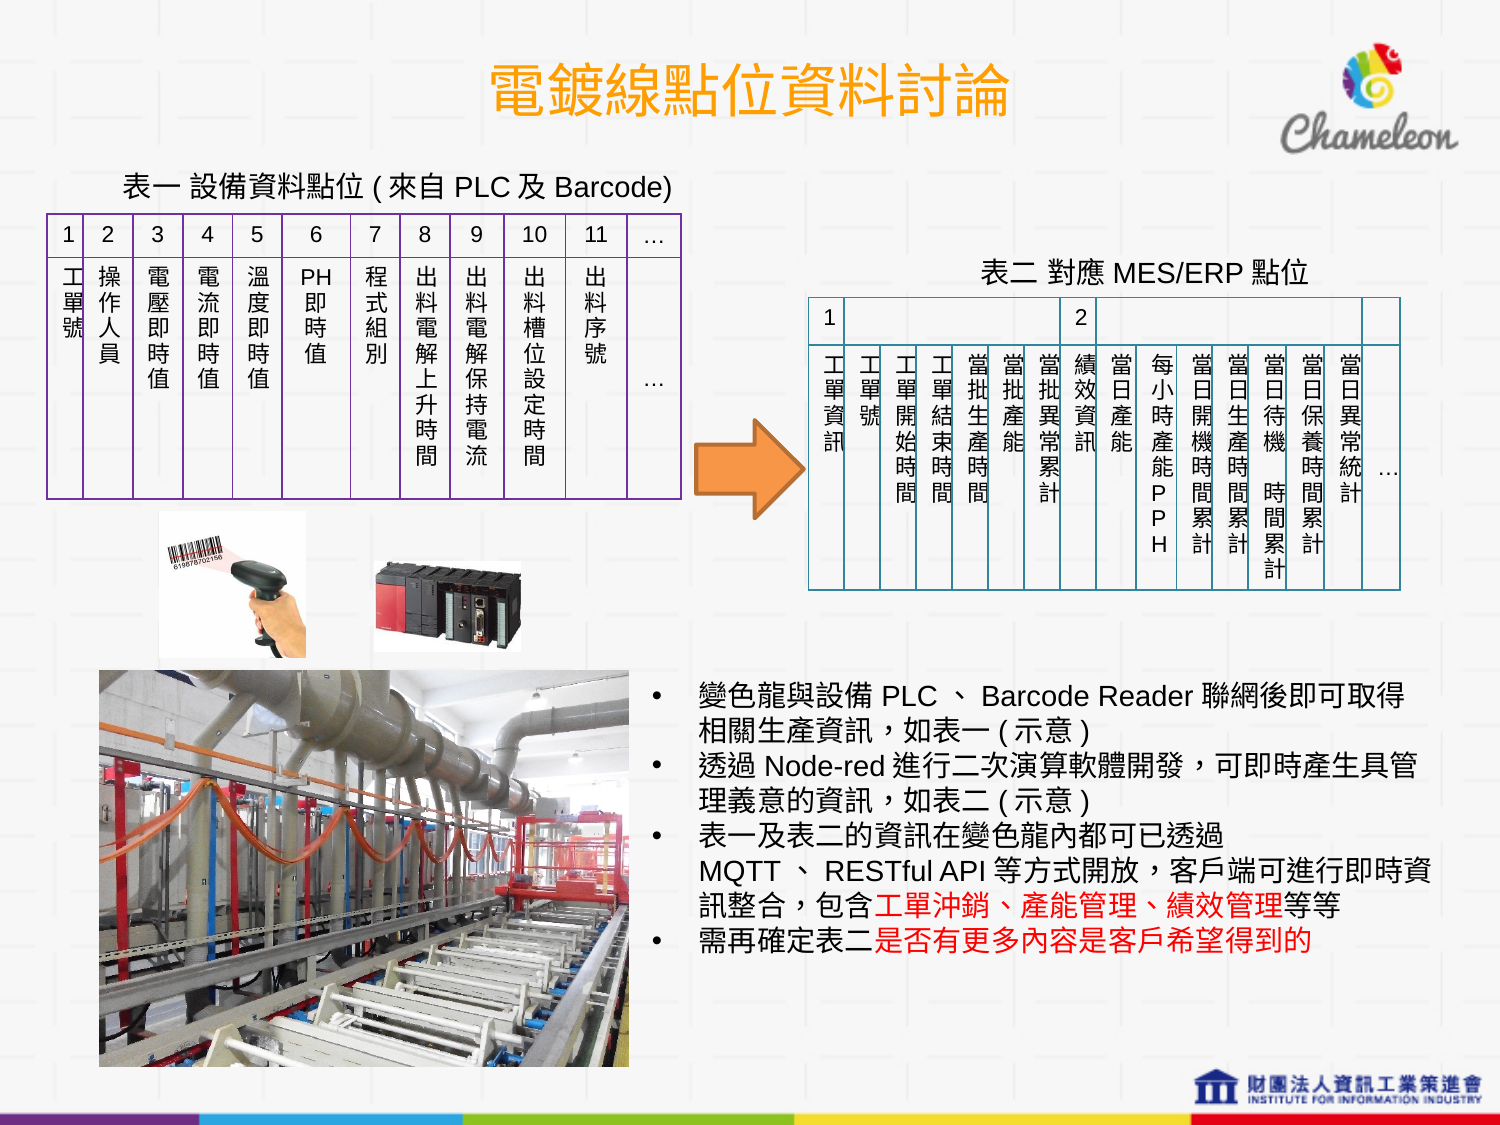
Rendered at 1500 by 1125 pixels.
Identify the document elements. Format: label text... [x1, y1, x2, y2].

text_box 變色龍與設備PLC、Barcode Reader聯網後即可取得相關生產資訊，如表一(示意) 透過Node-red進行二次演算軟體開發，可即時產生具管理義意的資訊，如表二(示意) 表一及表二的資訊在變色龍內都可已透過MQTT、RESTful API等方式開放，客戶端可進行即時資訊整合，包含工單沖銷、產能管理、績效管理等等 需再確定表二是否有更多內容是客戶希望得到的 [637, 670, 1449, 965]
table_header 5 [233, 215, 281, 257]
table_cell 工單號 [845, 346, 879, 589]
table_header [1097, 298, 1361, 344]
table_cell 當日產能 [1097, 346, 1135, 589]
table_cell 工單開始時間 [881, 346, 915, 589]
table_cell 當批生產時間 [953, 346, 987, 589]
table_header 10 [505, 215, 565, 257]
table_cell 工單結束時間 [917, 346, 951, 589]
table_cell 當日開機時間累計 [1177, 346, 1211, 589]
table_cell 出 料 槽 位 設 定 時 間 [505, 258, 565, 498]
table_header 7 [351, 215, 399, 257]
table_cell 當批產能 [989, 346, 1023, 589]
title 電鍍線點位資料討論 [51, 38, 1449, 165]
table_cell 操作人員 [84, 258, 132, 498]
table_cell 電 流 即 時 值 [184, 258, 232, 498]
table_cell 出 料 序 號 [566, 258, 626, 498]
table_cell 當日異常統計 [1325, 346, 1361, 589]
table_cell … [628, 258, 680, 498]
table_cell 當批異常 累計 [1025, 346, 1059, 589]
table_header 9 [451, 215, 503, 257]
table_header 1 [48, 215, 82, 257]
table_header [845, 298, 1059, 344]
table_cell 當日生產時間累計 [1213, 346, 1247, 589]
table_cell 工單資訊 [809, 346, 843, 589]
table_cell 程式組別 [351, 258, 399, 498]
table_cell 電 壓 即 時 值 [134, 258, 182, 498]
table_header 4 [184, 215, 232, 257]
table_header 3 [134, 215, 182, 257]
table_cell 績效資訊 [1061, 346, 1095, 589]
table_header 11 [566, 215, 626, 257]
table_cell 工單號 [48, 258, 82, 498]
table_header 1 [809, 298, 843, 344]
table_header 2 [84, 215, 132, 257]
table_cell 當日保養時間累計 [1287, 346, 1323, 589]
table_header [1363, 298, 1399, 344]
picture [0, 0, 1500, 1125]
table_cell 溫 度 即 時 值 [233, 258, 281, 498]
table_cell … [1363, 346, 1399, 589]
table_header 6 [283, 215, 350, 257]
table_header 8 [401, 215, 449, 257]
table_cell 出 料 電 解 保 持 電 流 [451, 258, 503, 498]
text_box 表二 對應MES/ERP點位 [965, 246, 1325, 297]
table_cell 當日待機 時間累計 [1249, 346, 1285, 589]
table_cell 出料 電解上升時間 [401, 258, 449, 498]
table_header 2 [1061, 298, 1095, 344]
text_box [694, 418, 806, 521]
table_cell 每小時產能PPH [1137, 346, 1176, 589]
table_header … [628, 215, 680, 257]
table_cell PH 即 時 值 [283, 258, 350, 498]
text_box 表一 設備資料點位(來自PLC及Barcode) [108, 161, 688, 211]
